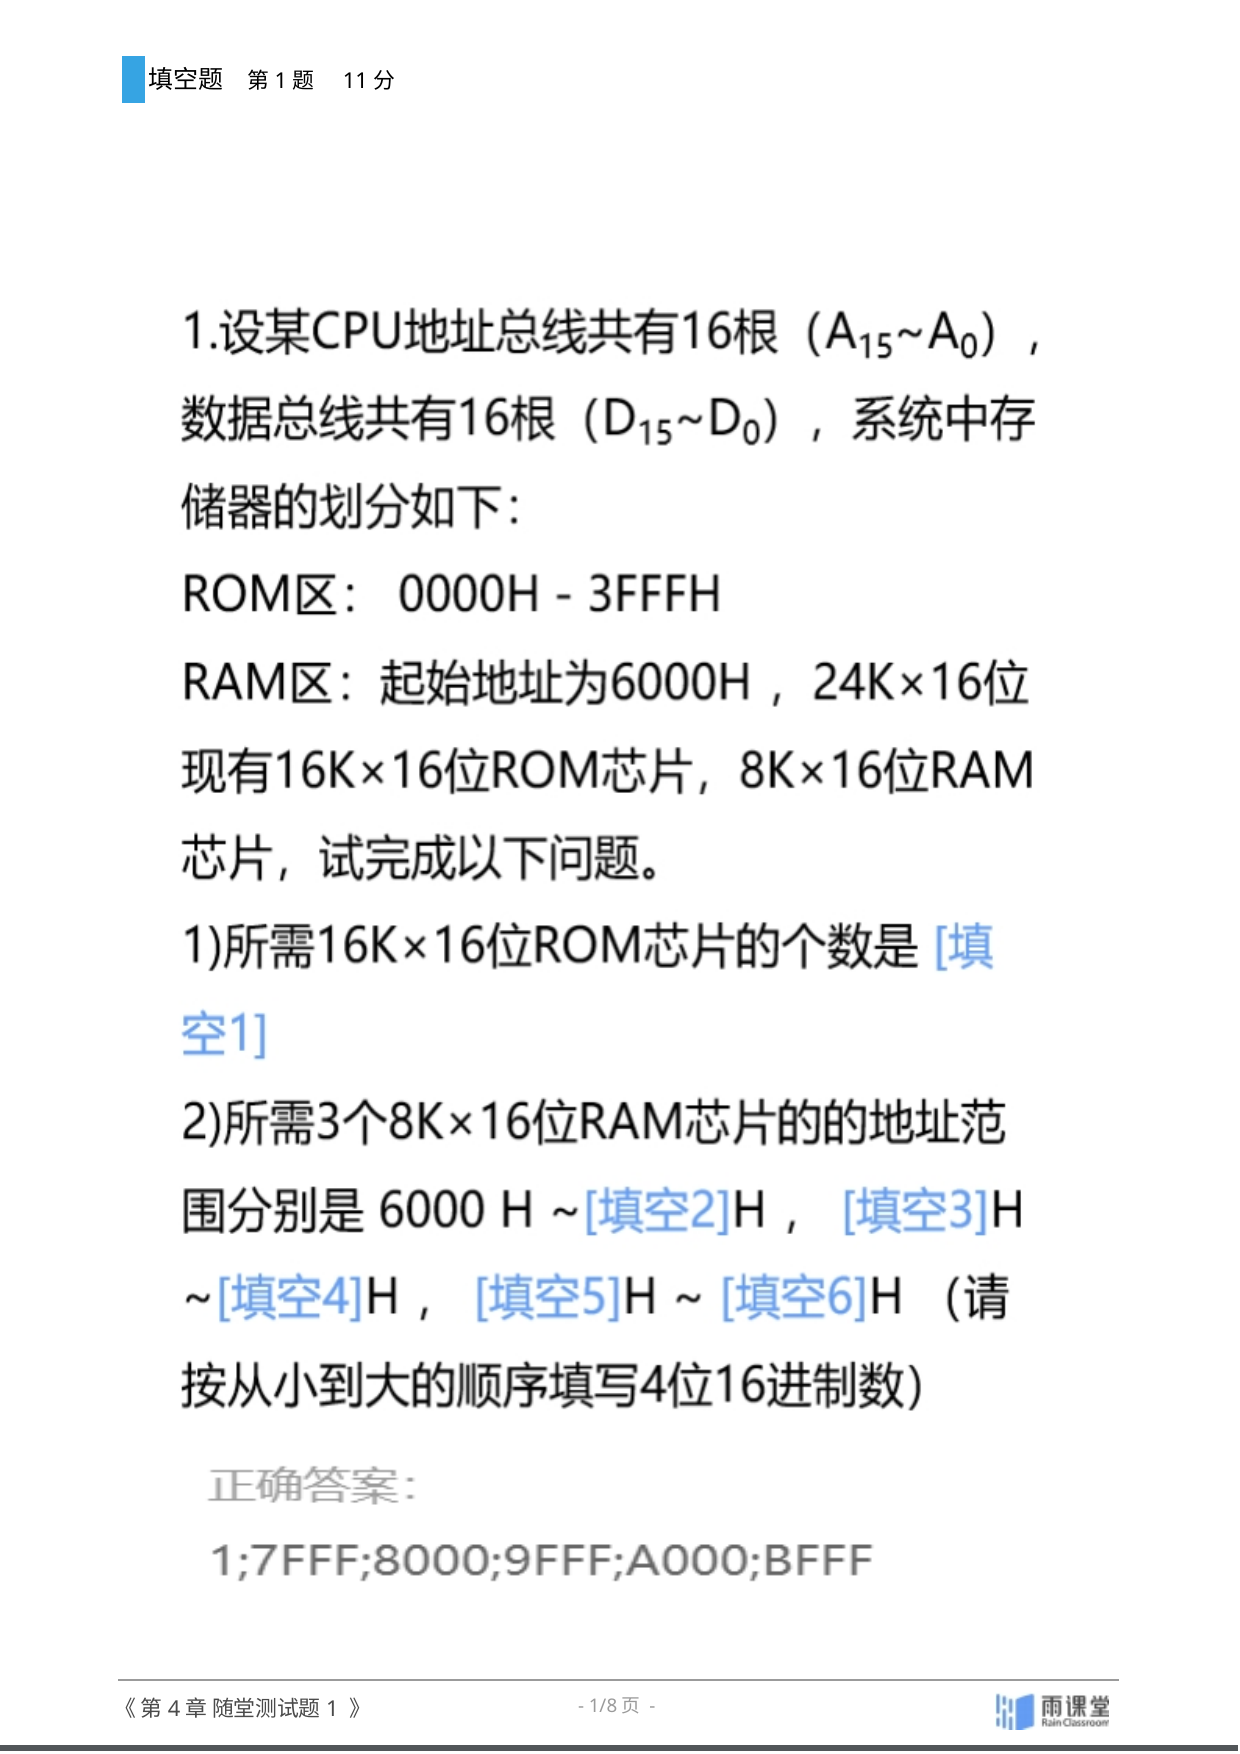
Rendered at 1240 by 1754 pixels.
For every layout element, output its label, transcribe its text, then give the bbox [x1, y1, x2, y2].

text_box [119, 54, 147, 105]
text_box [0, 1747, 1240, 1753]
text_box 《 第4章 随堂测试题1 》 [114, 1693, 371, 1729]
text_box [118, 52, 1120, 1650]
text_box [0, 0, 1240, 1747]
text_box 填空题 第1题 11分 [148, 62, 395, 101]
text_box - 1/8页 - [578, 1693, 656, 1724]
picture [995, 1691, 1109, 1730]
picture [153, 272, 1097, 1442]
picture [197, 1461, 936, 1611]
